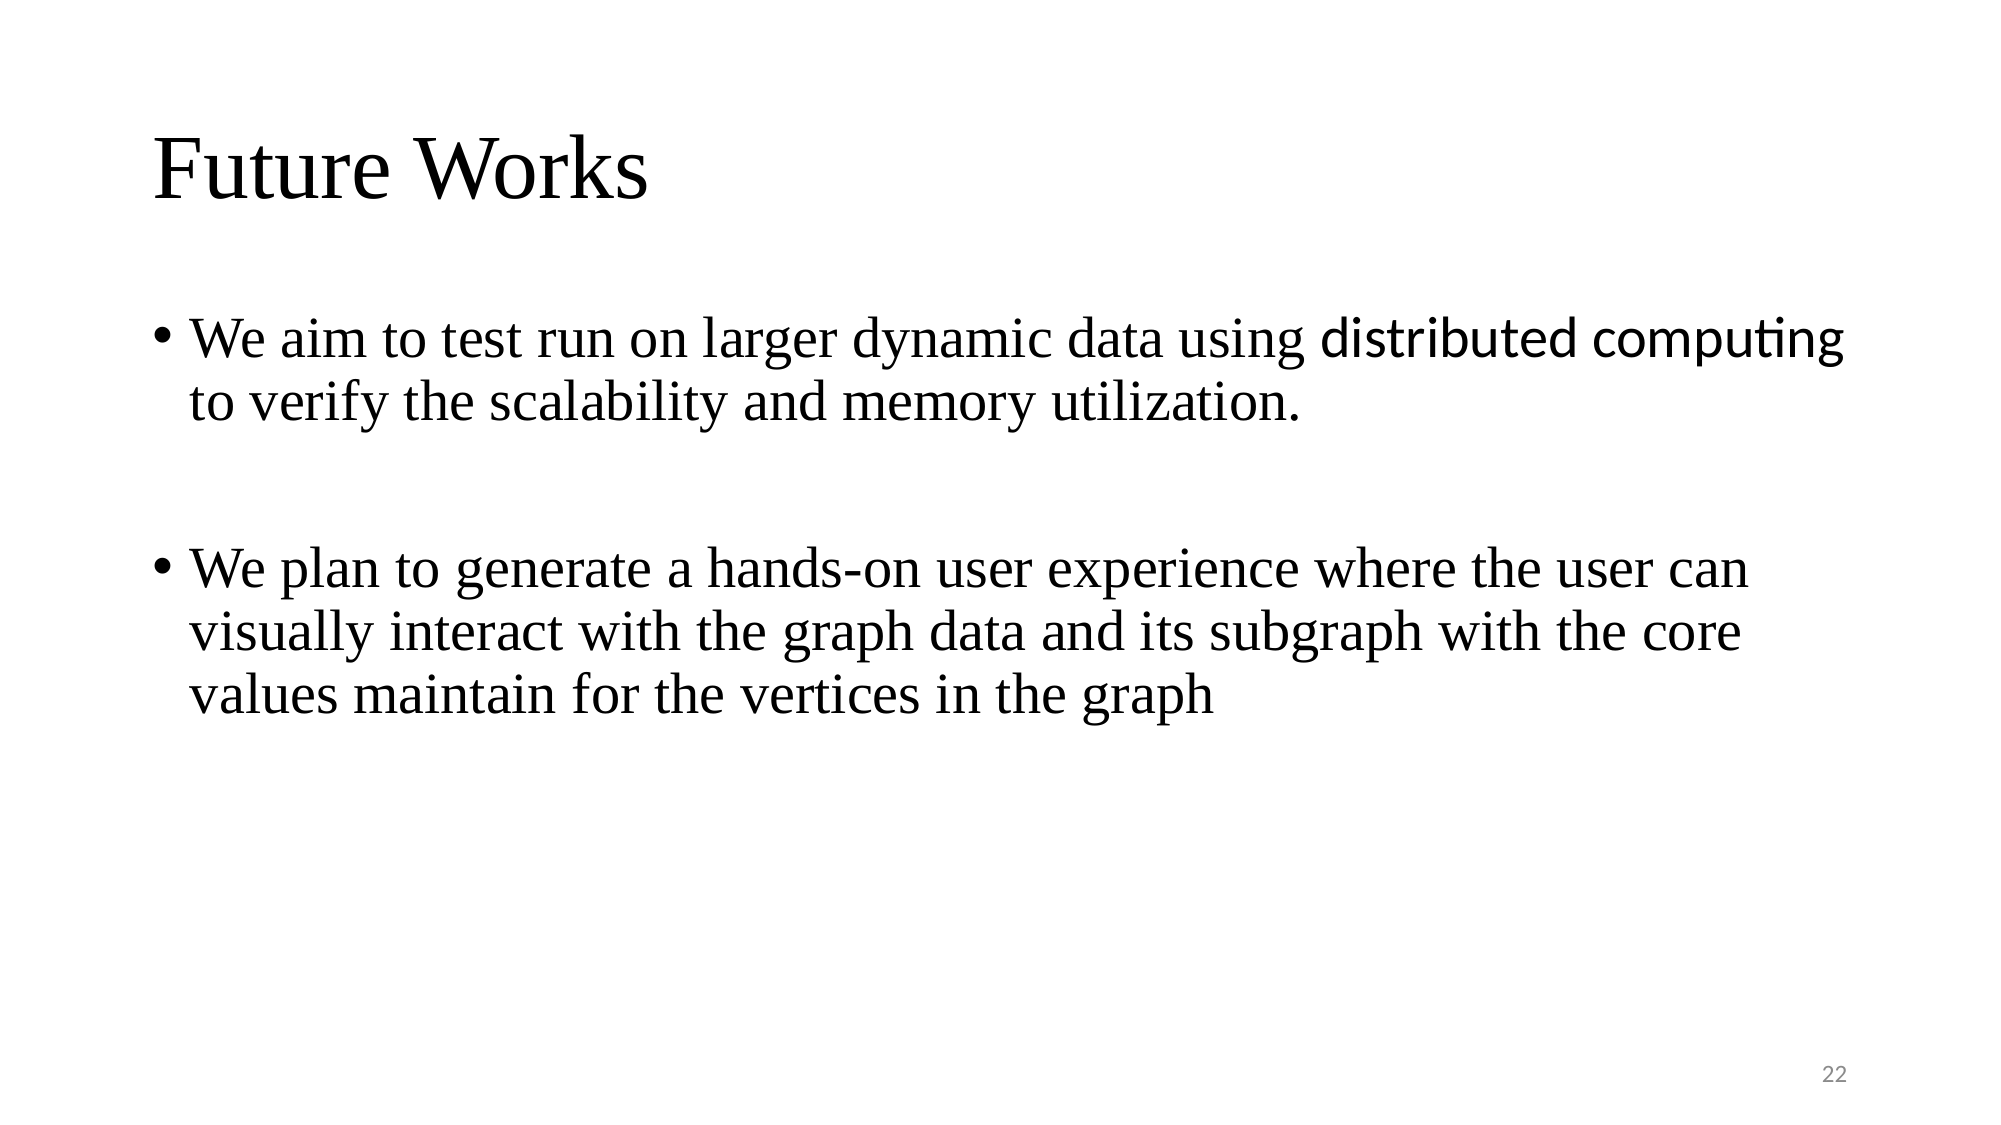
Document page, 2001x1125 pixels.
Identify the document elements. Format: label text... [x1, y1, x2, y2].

slide_number 22 [1412, 1042, 1863, 1103]
title Future Works [137, 59, 1863, 278]
list We aim to test run on larger dynamic data using distributed computing to verify the scalability and memory utilization. We plan to generate a hands-on user experience where the user can visually interact with the graph data and its subgraph with the core values maintain for the vertices in the graph [137, 299, 1863, 1014]
